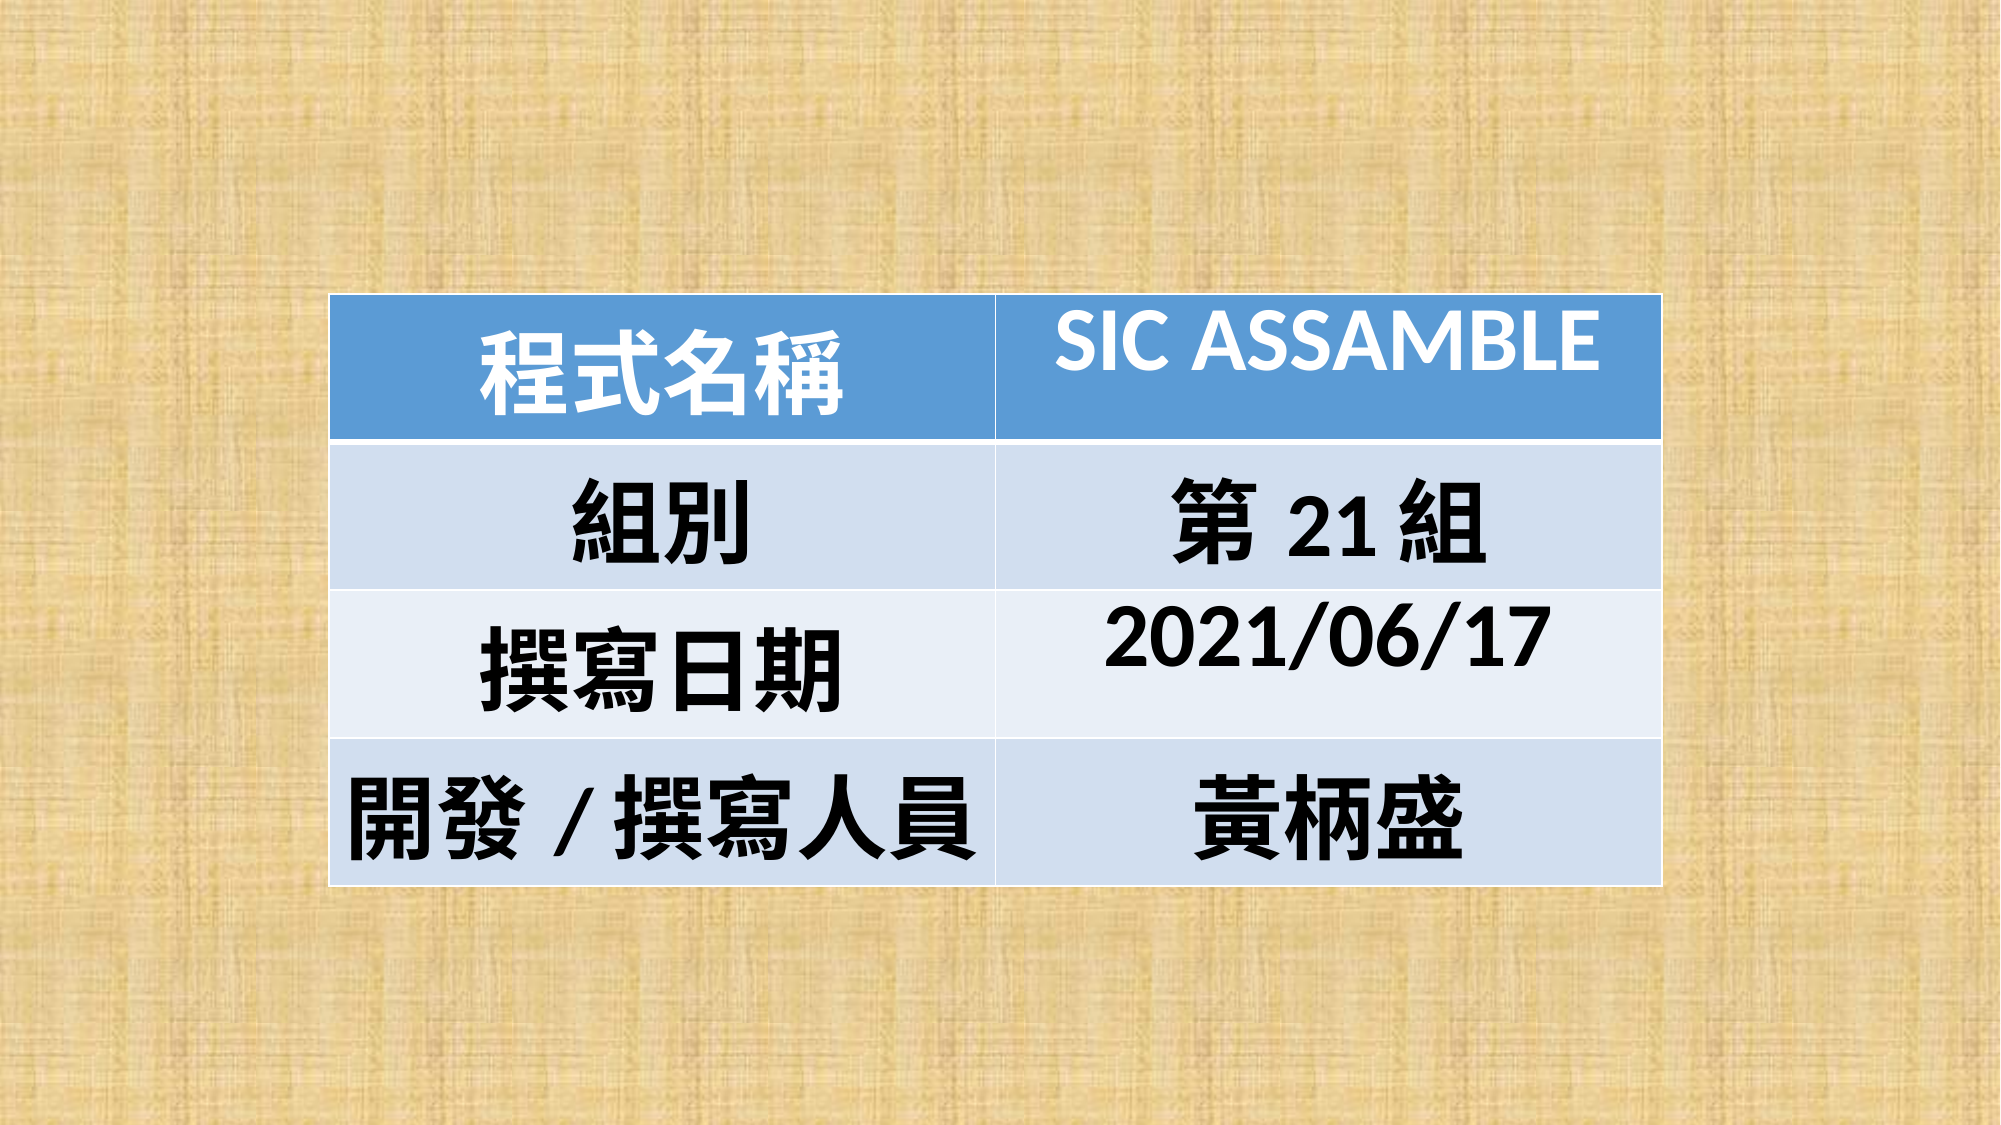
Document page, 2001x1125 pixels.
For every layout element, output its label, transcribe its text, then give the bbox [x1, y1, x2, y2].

table_cell 2021/06/17 [996, 591, 1661, 737]
table_cell 開發/撰寫人員 [330, 739, 995, 885]
picture [0, 0, 2001, 1125]
table_cell 組別 [330, 445, 995, 589]
table_cell 第21組 [996, 445, 1661, 589]
table_header 程式名稱 [330, 295, 995, 439]
table_cell 黃柄盛 [996, 739, 1661, 885]
table_header SIC ASSAMBLE [996, 295, 1661, 439]
table_cell 撰寫日期 [330, 591, 995, 737]
